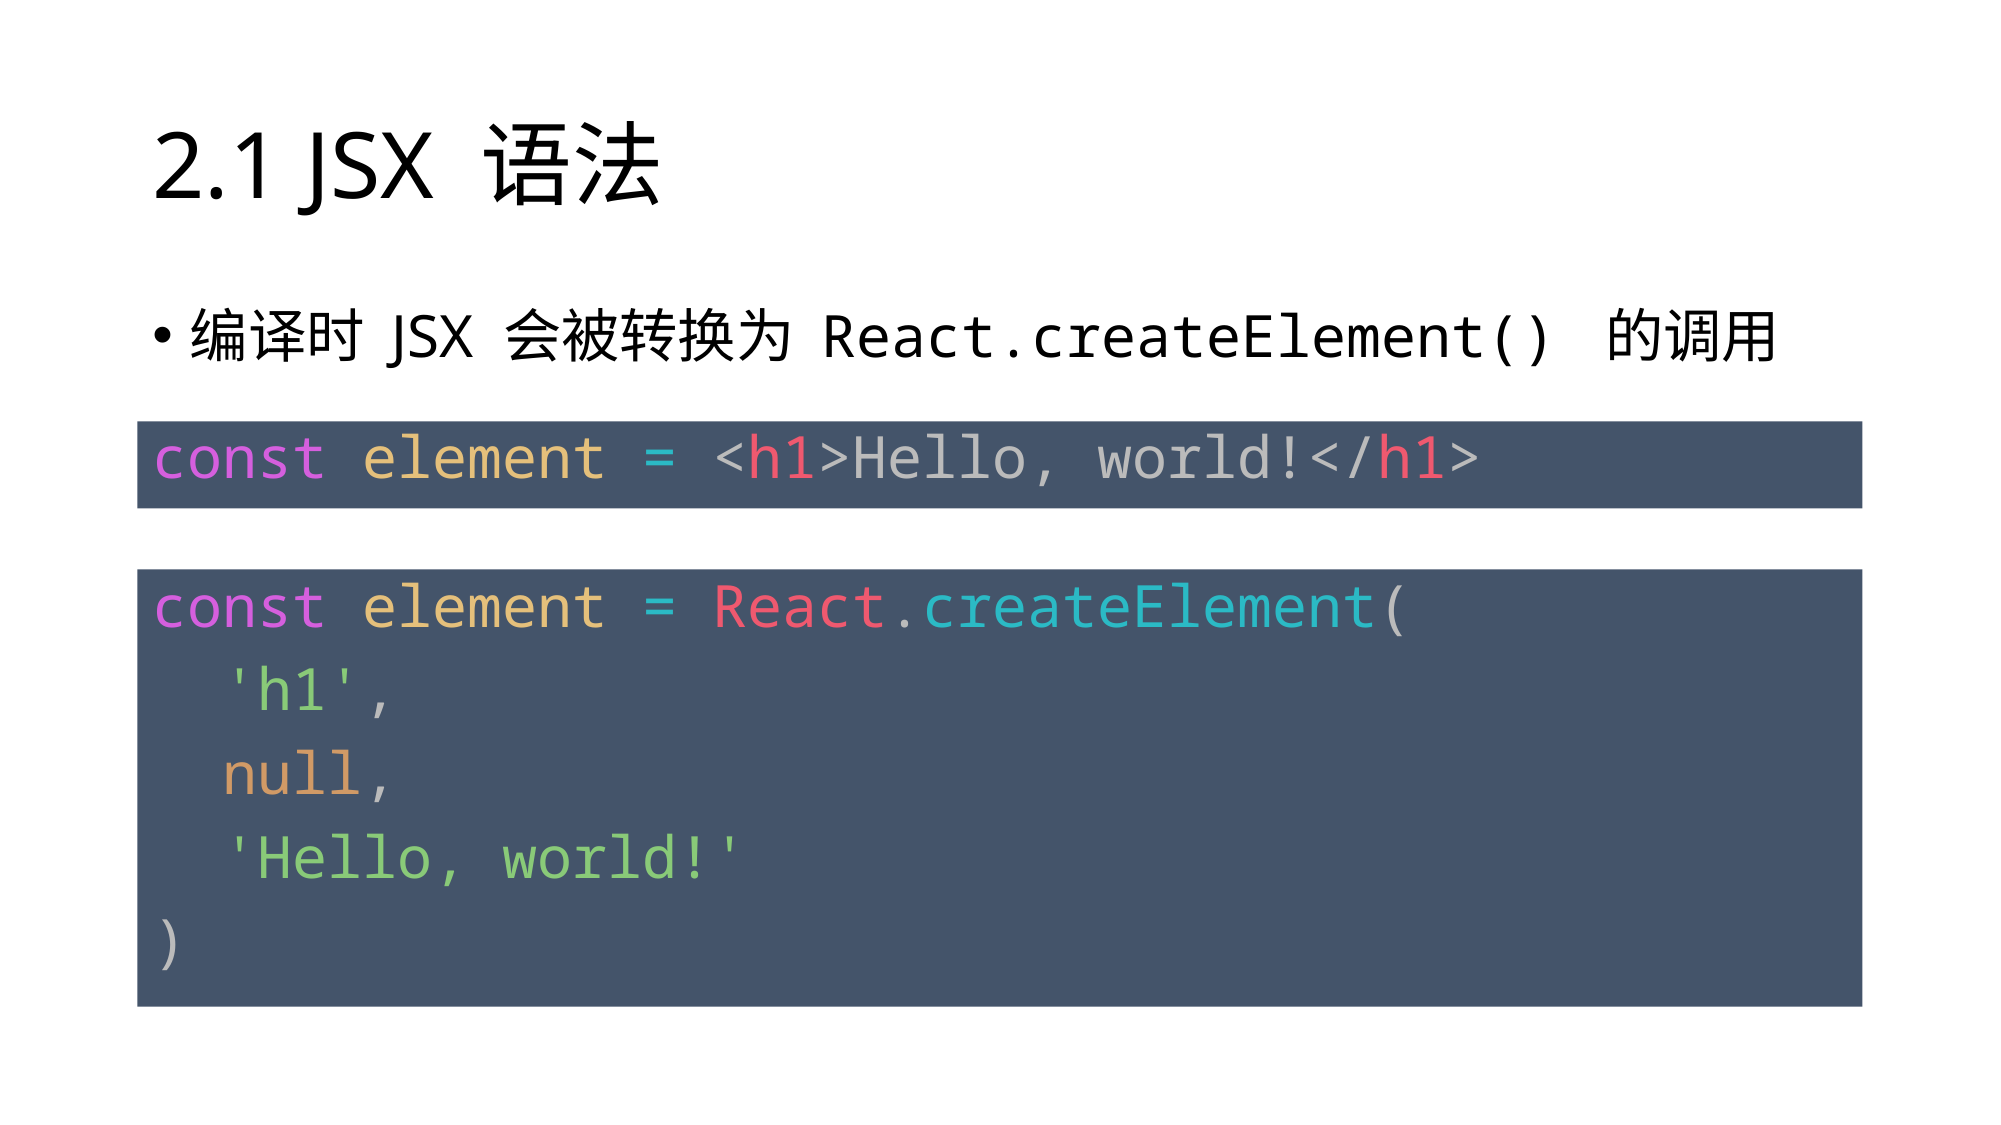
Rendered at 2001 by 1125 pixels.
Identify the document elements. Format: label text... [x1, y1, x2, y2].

list const element = <h1>Hello, world!</h1> [137, 421, 1863, 509]
title 2.1 JSX 语法 [137, 59, 1863, 278]
text_box 编译时 JSX 会被转换为 React.createElement() 的调用 [137, 299, 1863, 400]
list const element = React.createElement( 'h1', null, 'Hello, world!' ) [137, 569, 1863, 1007]
